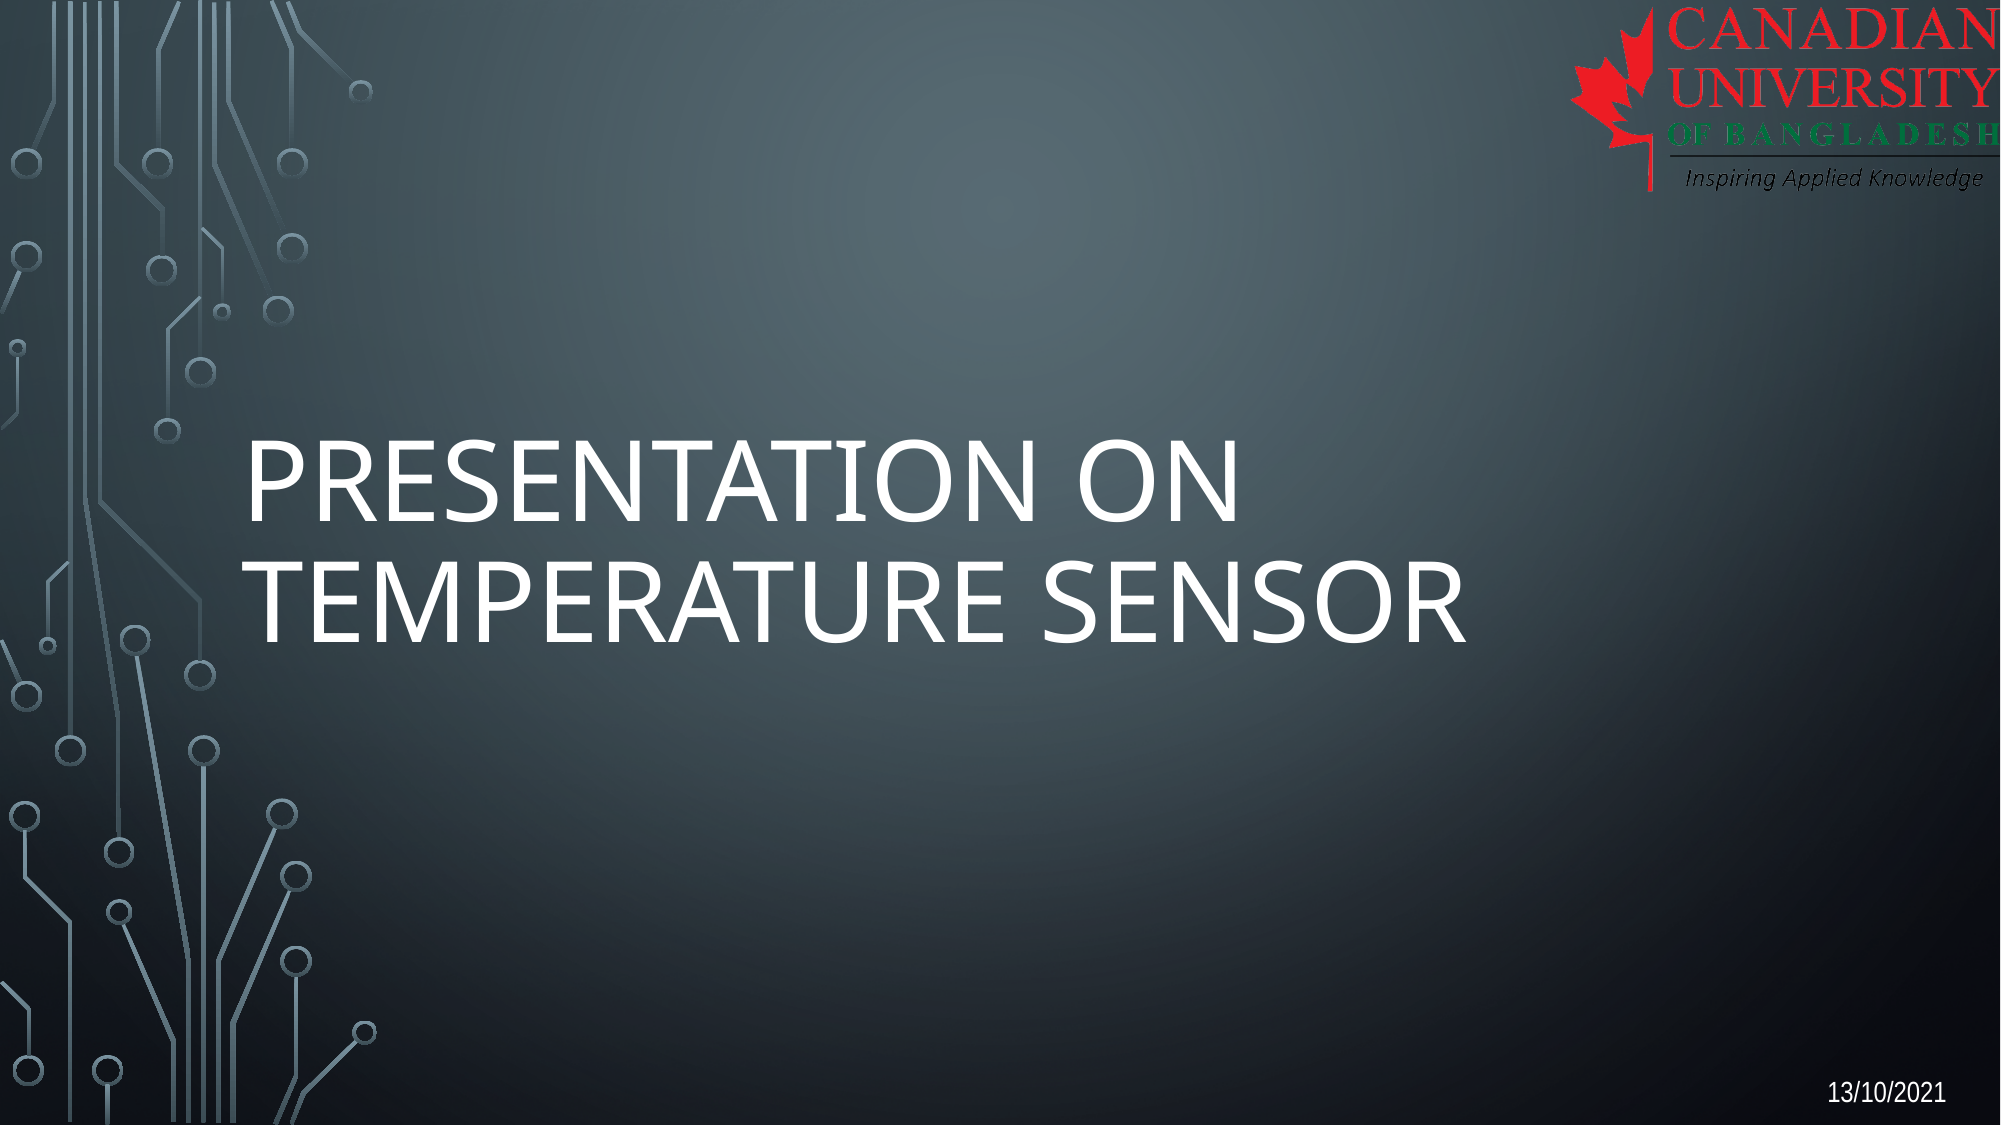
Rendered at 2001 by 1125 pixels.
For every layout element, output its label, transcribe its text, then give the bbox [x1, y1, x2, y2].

picture [1535, 0, 2000, 243]
subtitle 13/10/2021 [1812, 1059, 2000, 1125]
title Presentation on Temperature SENSOR [225, 186, 1979, 675]
